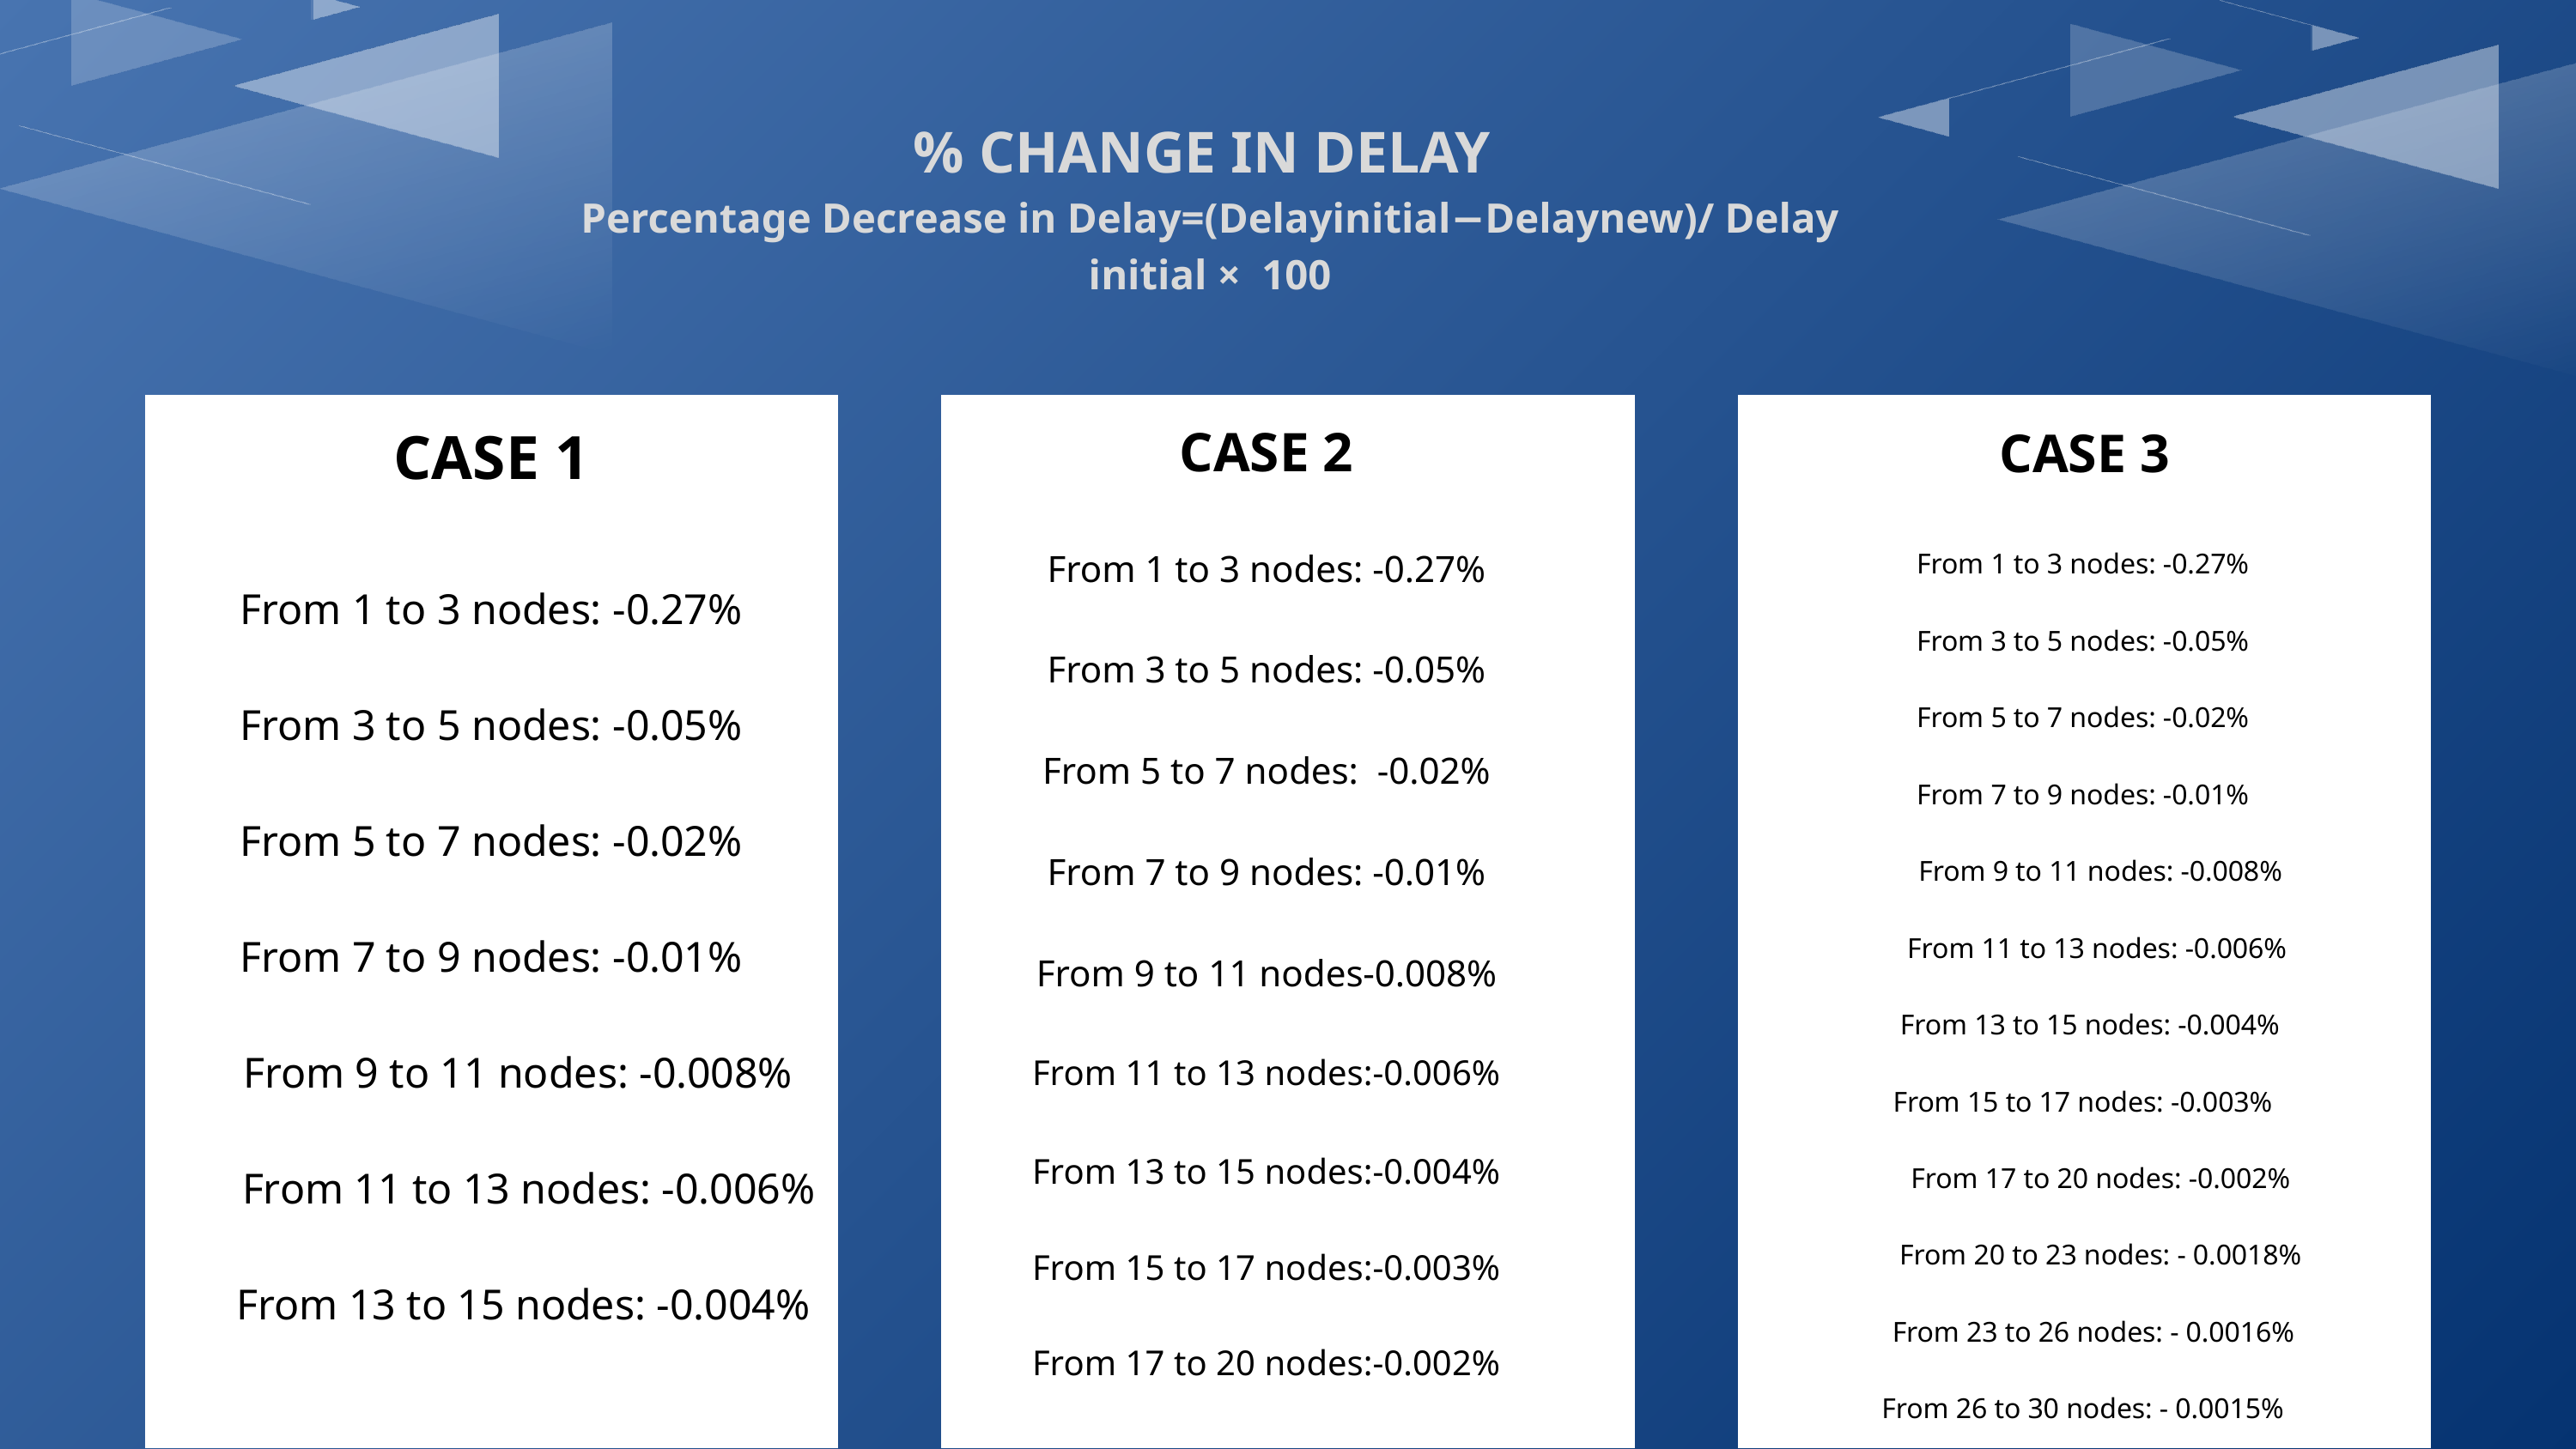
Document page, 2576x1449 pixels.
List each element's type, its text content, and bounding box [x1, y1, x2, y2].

text_box % CHANGE IN DELAY Percentage Decrease in Delay=(Delayinitial​​−Delaynew​​)/ Delay initial × 100 [542, 104, 1877, 355]
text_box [144, 394, 839, 1449]
text_box [0, 0, 615, 353]
text_box [1877, 0, 2576, 384]
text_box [1737, 394, 2432, 1449]
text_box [941, 394, 1635, 1449]
